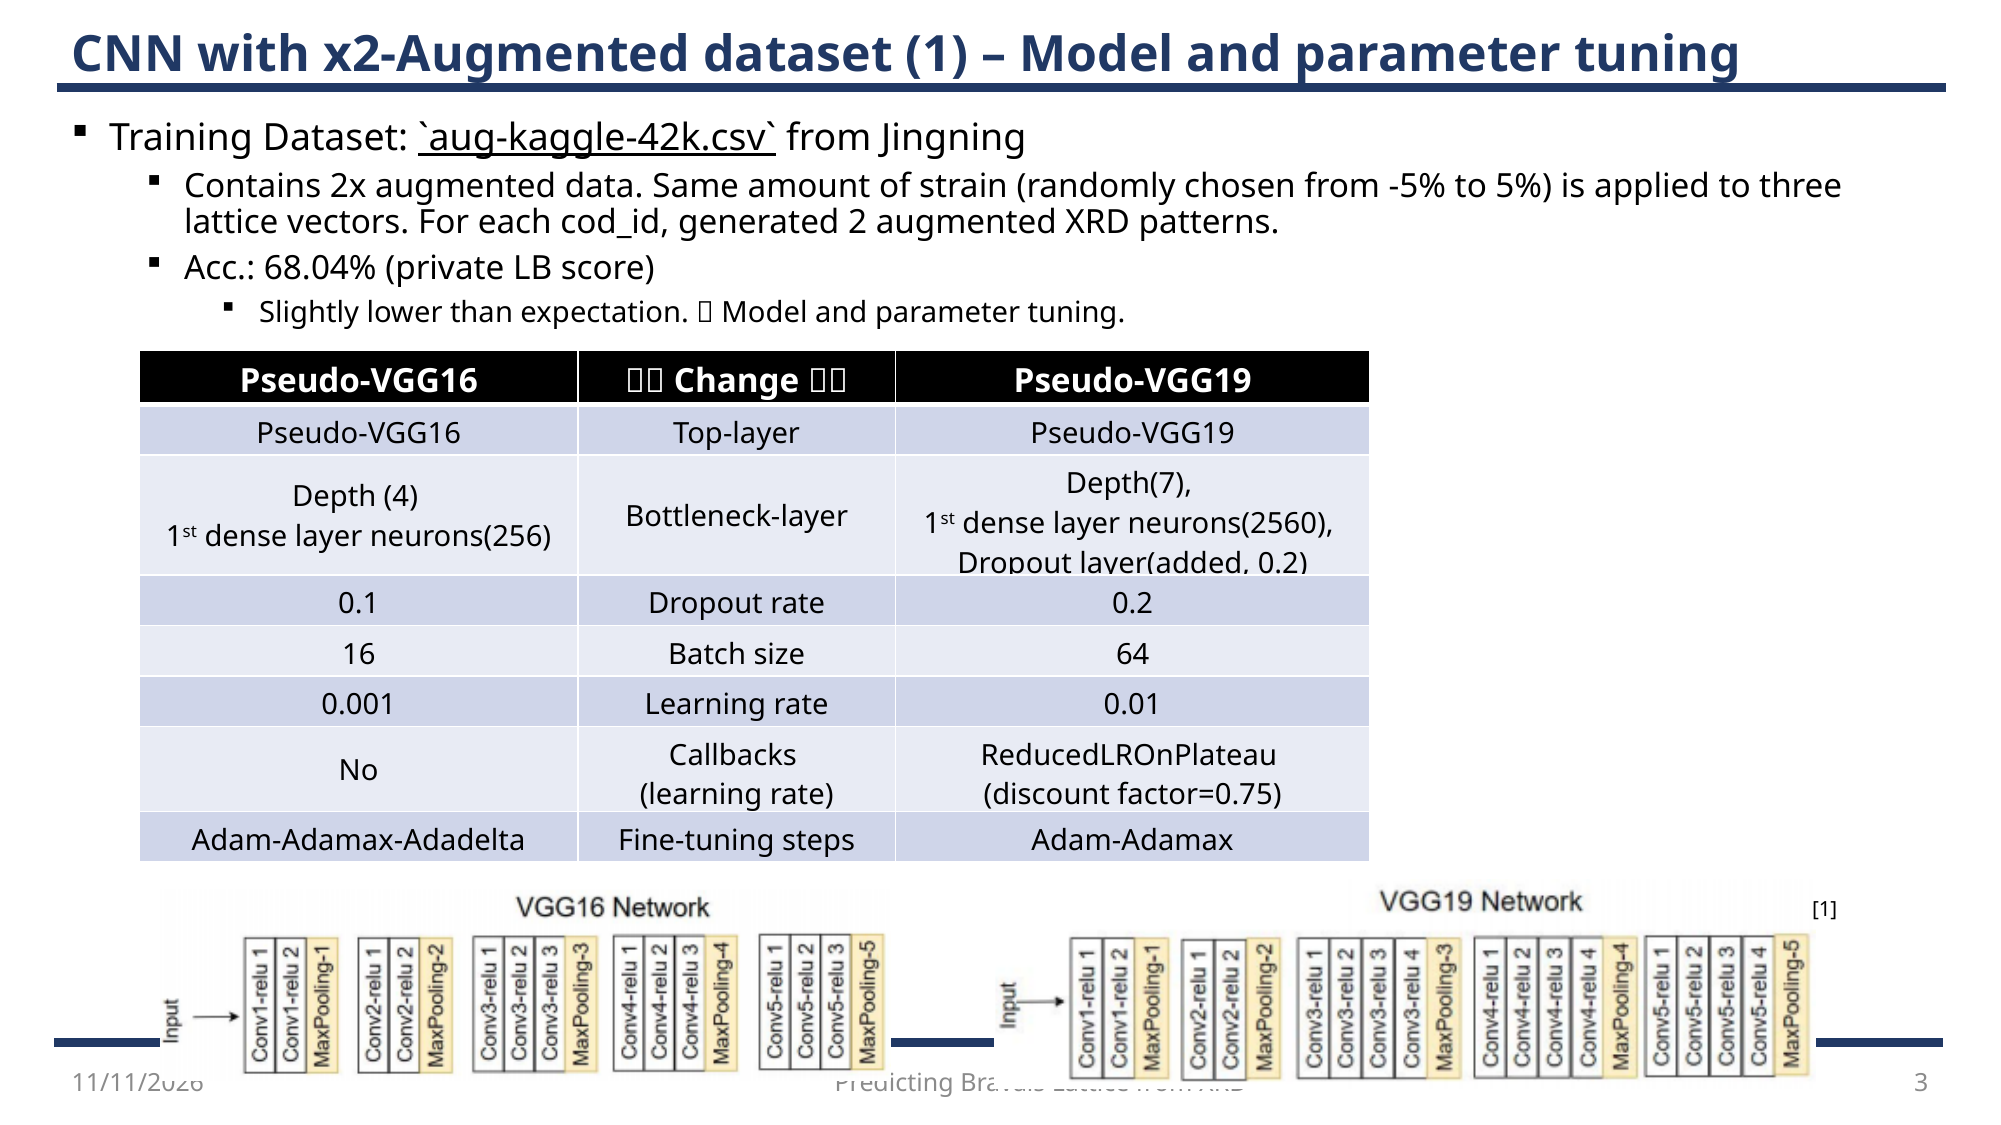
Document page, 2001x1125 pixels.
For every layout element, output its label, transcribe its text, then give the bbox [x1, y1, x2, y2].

table_cell 64 [896, 626, 1369, 675]
title CNN with x2-Augmented dataset (1) – Model and parameter tuning [56, 22, 1946, 88]
table_cell ReducedLROnPlateau (discount factor=0.75) [896, 727, 1369, 811]
table_cell Dropout rate [579, 576, 895, 625]
table_cell Callbacks (learning rate) [579, 727, 895, 811]
table_cell Pseudo-VGG19 [896, 407, 1369, 454]
table_cell Pseudo-VGG16 [140, 407, 577, 454]
table_cell Bottleneck-layer [579, 456, 895, 574]
table_cell 0.001 [140, 677, 577, 726]
picture [994, 879, 1816, 1089]
table_cell Depth(7), 1st dense layer neurons(2560), Dropout layer(added, 0.2) [896, 456, 1369, 574]
table_cell 16 [140, 626, 577, 675]
table_cell Adam-Adamax-Adadelta [140, 812, 577, 861]
table_cell 0.1 [140, 576, 577, 625]
table_cell Learning rate [579, 677, 895, 726]
picture [160, 887, 891, 1081]
text_box [1] [1816, 887, 1862, 928]
table_cell Batch size [579, 626, 895, 675]
table_header Pseudo-VGG16 [140, 351, 577, 402]
table_header  Change  [579, 351, 895, 402]
table_cell Depth (4) 1st dense layer neurons(256) [140, 456, 577, 574]
footer Predicting Bravais Lattice from XRD [661, 1053, 1422, 1114]
table_cell 0.01 [896, 677, 1369, 726]
slide_number 2021. 6. 10. [56, 1053, 507, 1114]
table_cell Fine-tuning steps [579, 812, 895, 861]
table_cell No [140, 727, 577, 811]
table_cell Top-layer [579, 407, 895, 454]
table_cell 0.2 [896, 576, 1369, 625]
list Training Dataset: `aug-kaggle-42k.csv` from Jingning Contains 2x augmented data. Same amount of strain (randomly chosen from -5% to 5%) is applied to three lattice vectors. For each cod_id, generated 2 augmented XRD patterns. Acc.: 68.04% (private LB score) Slightly lower than expectation.  Model and parameter tuning. [56, 110, 1946, 1002]
table_cell Adam-Adamax [896, 812, 1369, 861]
table_header Pseudo-VGG19 [896, 351, 1369, 402]
slide_number 3 [1493, 1053, 1944, 1114]
